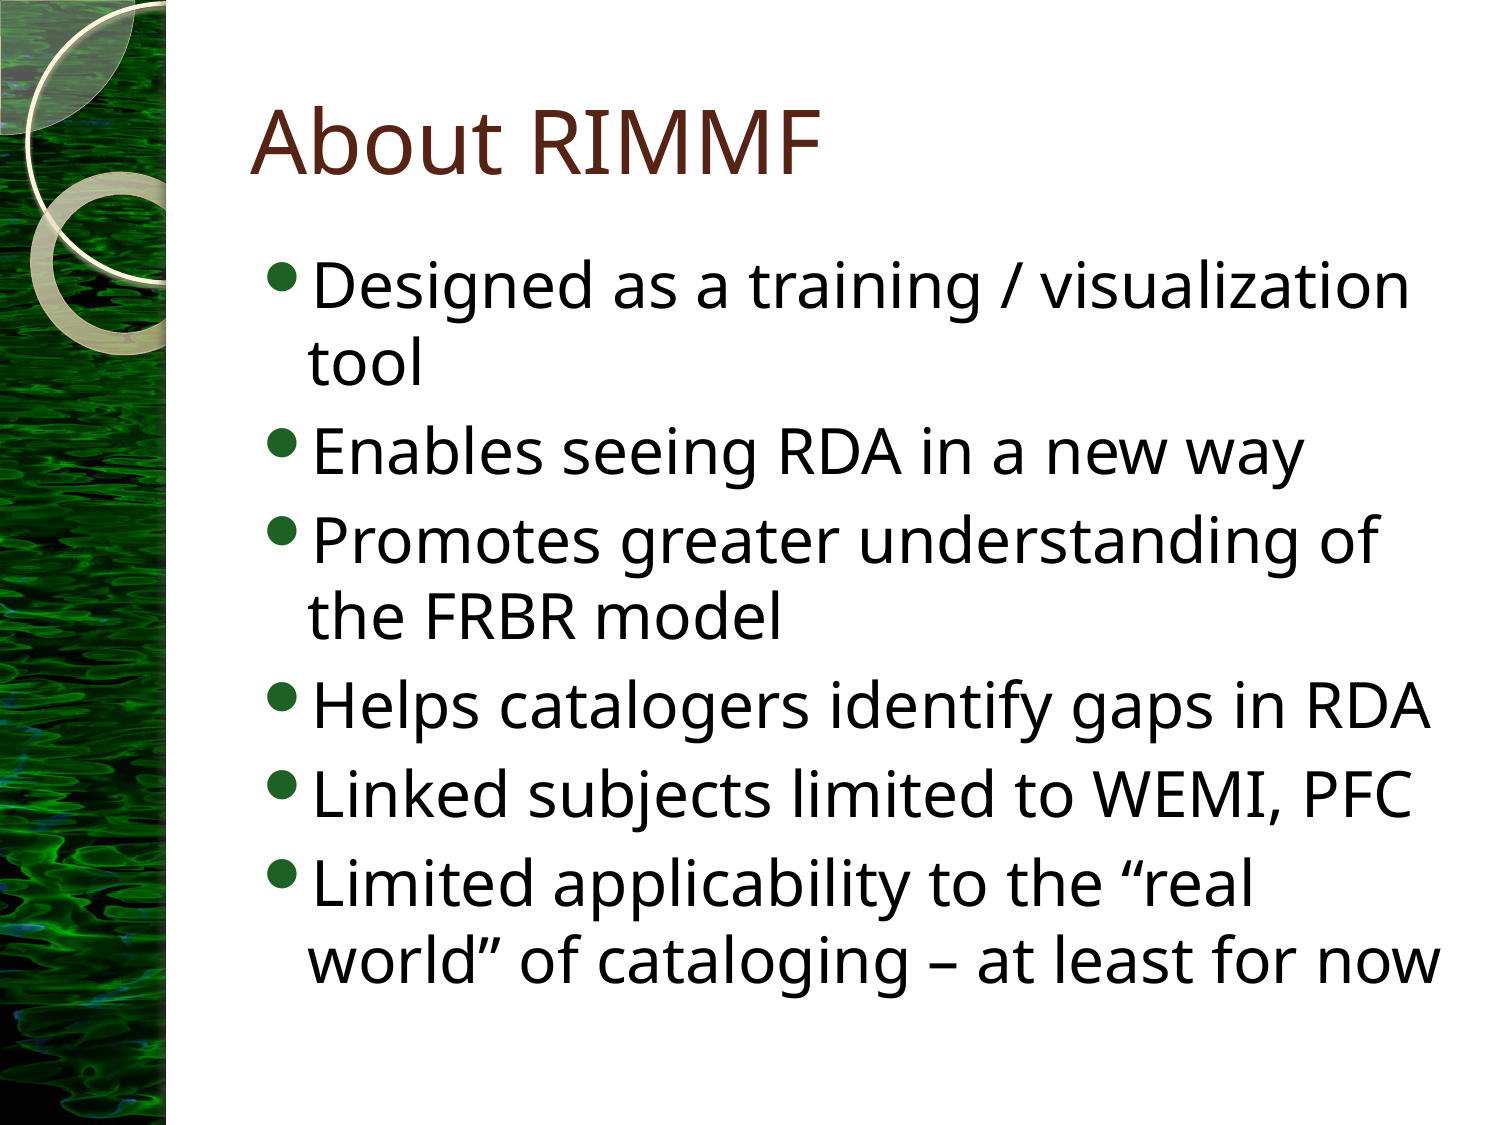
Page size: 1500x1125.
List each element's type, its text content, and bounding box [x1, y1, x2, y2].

picture [136, 0, 164, 4]
list Designed as a training / visualization tool Enables seeing RDA in a new way Promotes greater understanding of the FRBR model Helps catalogers identify gaps in RDA Linked subjects limited to WEMI, PFC Limited applicability to the “real world” of cataloging – at least for now [235, 237, 1466, 1025]
picture [53, 241, 160, 332]
picture [62, 195, 160, 280]
picture [0, 134, 166, 1125]
picture [32, 13, 160, 207]
title About RIMMF [235, 45, 1466, 233]
